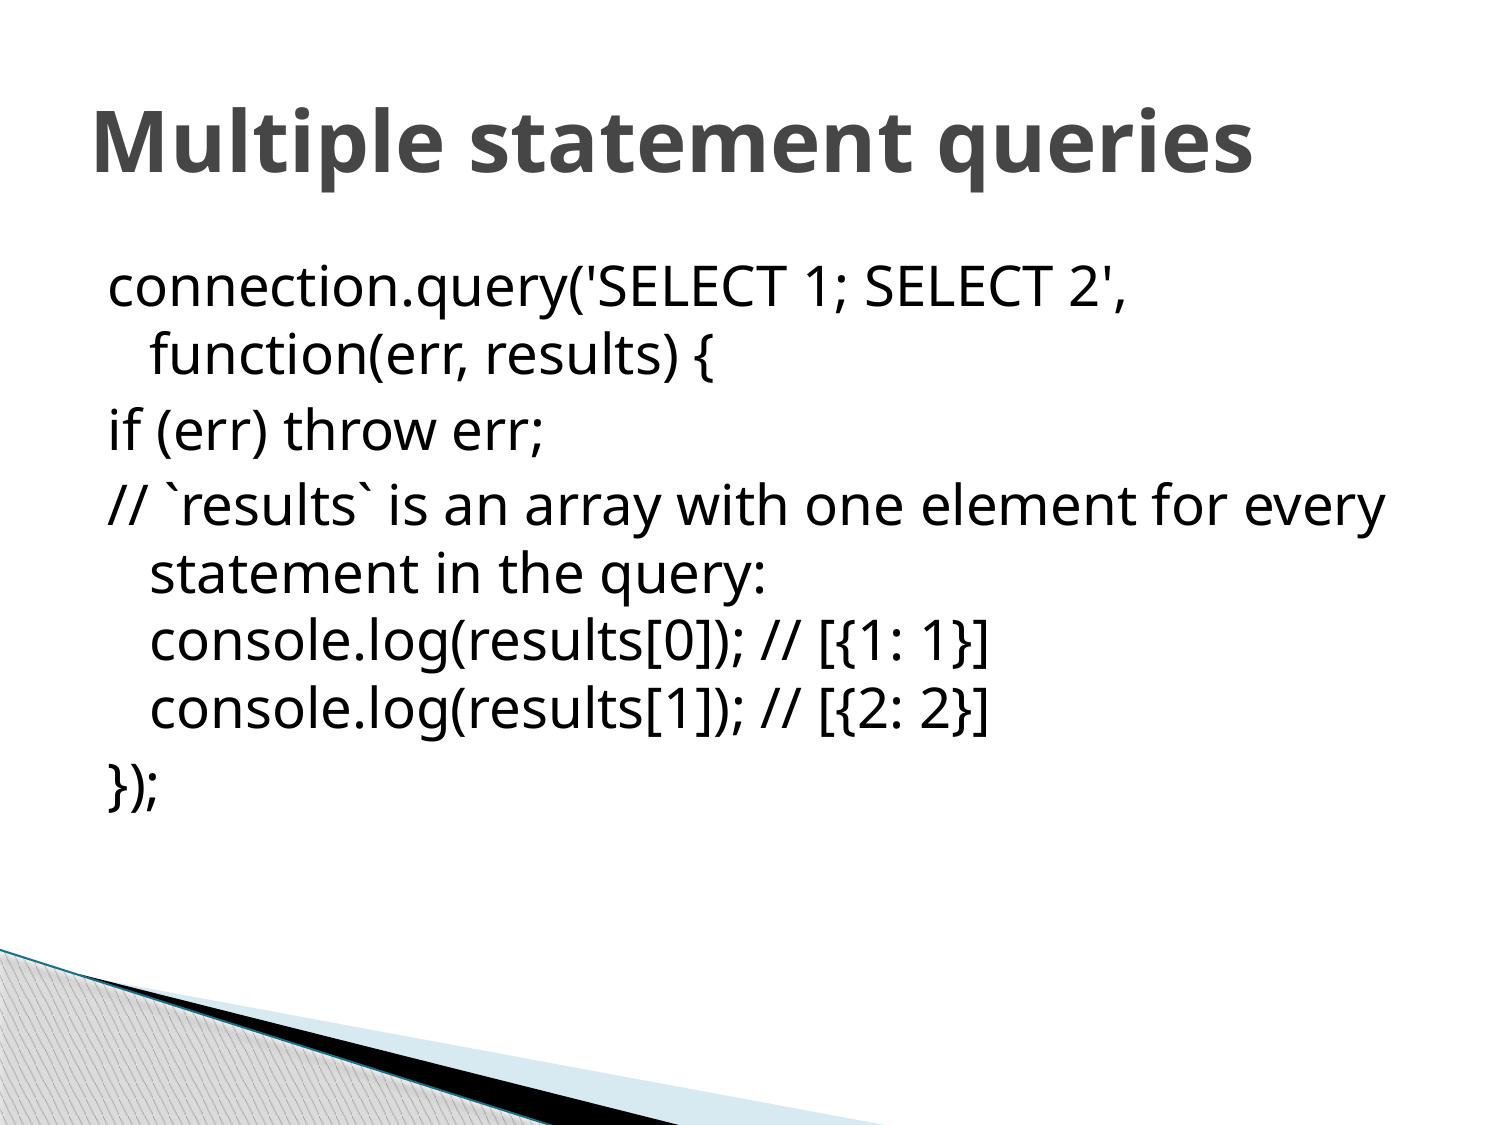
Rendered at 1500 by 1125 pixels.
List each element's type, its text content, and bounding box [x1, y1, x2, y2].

list connection.query('SELECT 1; SELECT 2', function(err, results) { if (err) throw err; // `results` is an array with one element for every statement in the query: console.log(results[0]); // [{1: 1}] console.log(results[1]); // [{2: 2}] }); [75, 243, 1425, 986]
title Multiple statement queries [75, 45, 1425, 233]
